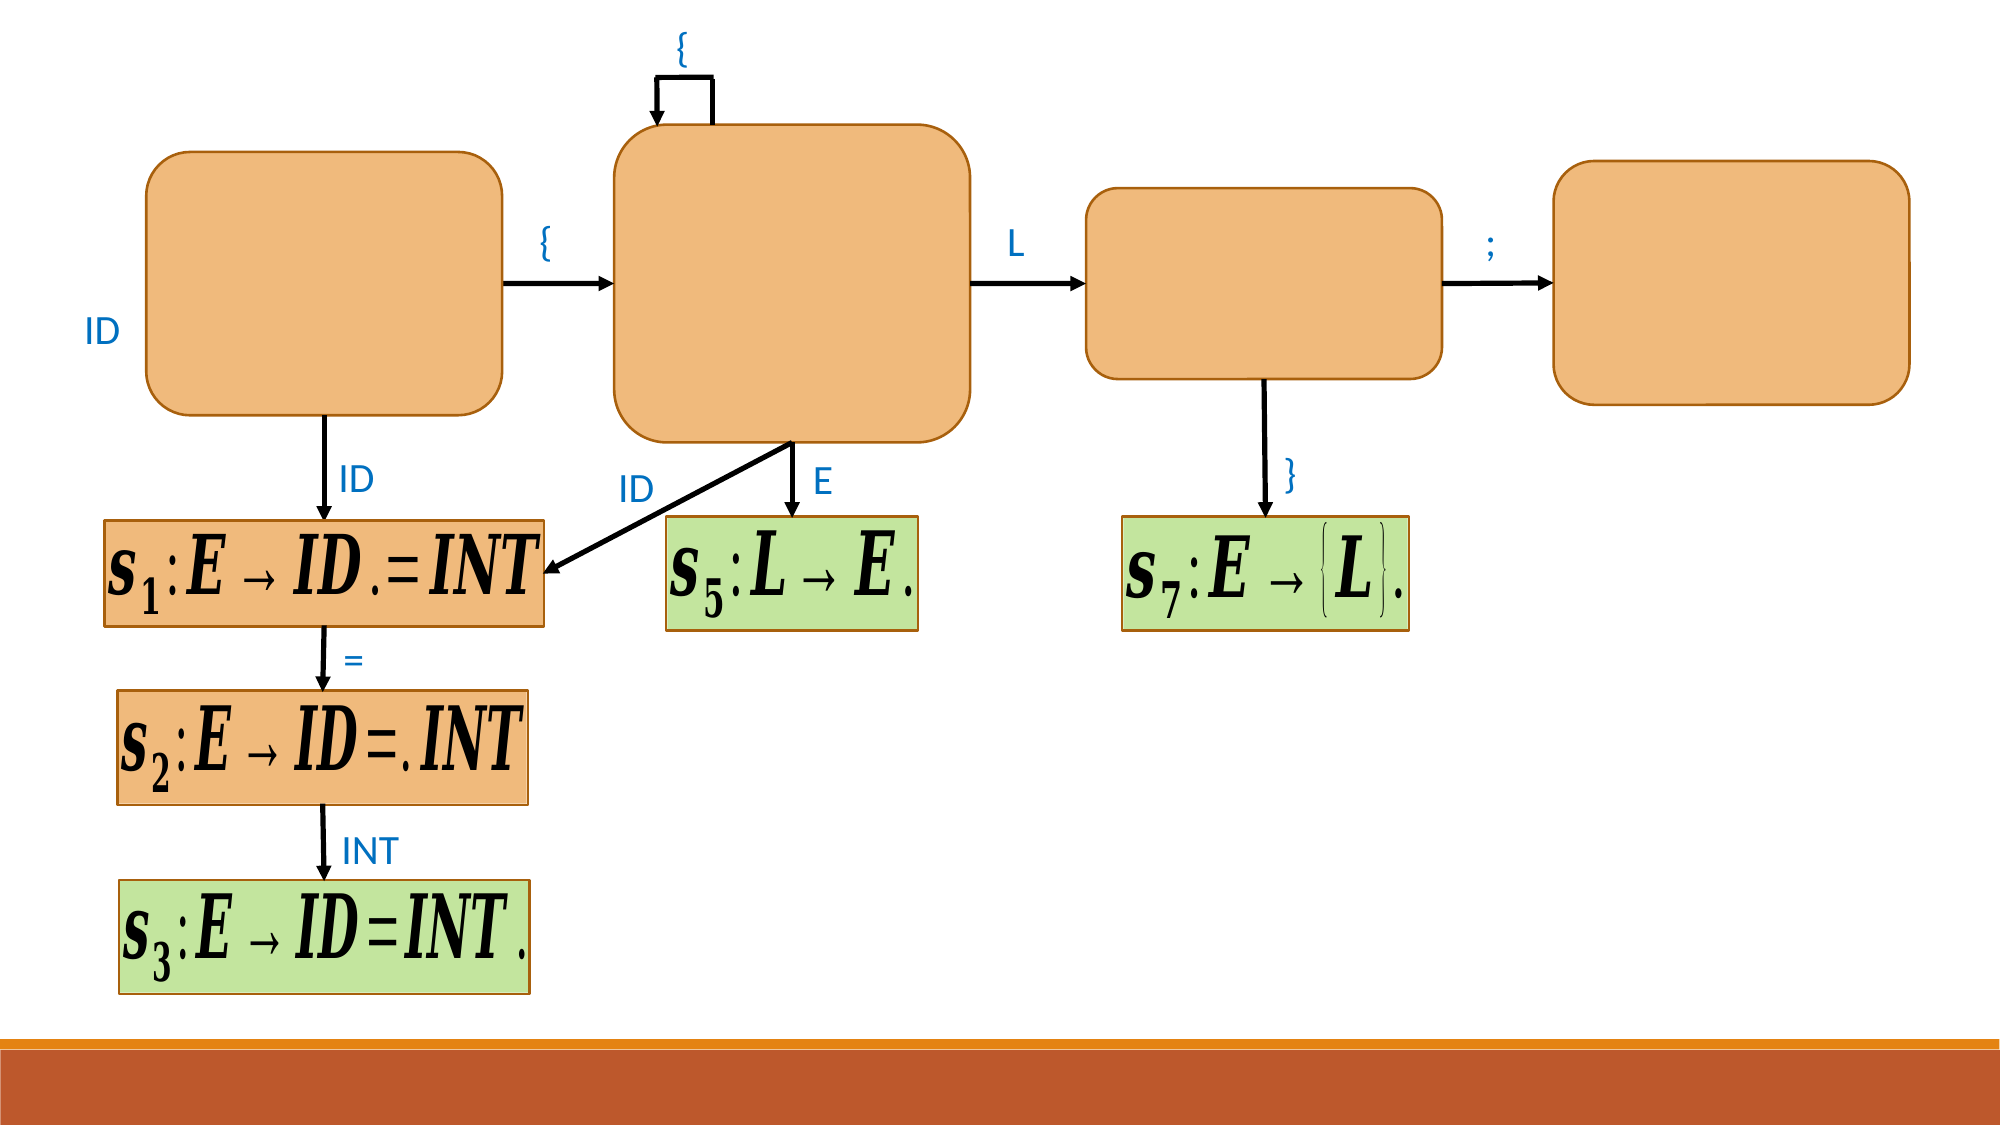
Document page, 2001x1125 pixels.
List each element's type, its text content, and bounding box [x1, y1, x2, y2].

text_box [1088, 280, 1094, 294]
text_box { [524, 207, 581, 273]
text_box } [1274, 439, 1345, 505]
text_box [1263, 378, 1267, 519]
text_box L [992, 207, 1049, 273]
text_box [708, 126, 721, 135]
text_box ID [334, 443, 400, 509]
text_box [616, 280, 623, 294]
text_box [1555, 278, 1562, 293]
text_box { [661, 13, 718, 74]
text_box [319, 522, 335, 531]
text_box ID [69, 295, 146, 361]
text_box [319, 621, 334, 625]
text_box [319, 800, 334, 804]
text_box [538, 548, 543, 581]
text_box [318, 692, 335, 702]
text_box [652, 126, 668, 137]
text_box = [332, 625, 405, 690]
text_box ; [1470, 207, 1527, 273]
text_box E [802, 445, 875, 510]
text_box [542, 441, 793, 575]
text_box INT [334, 815, 416, 881]
